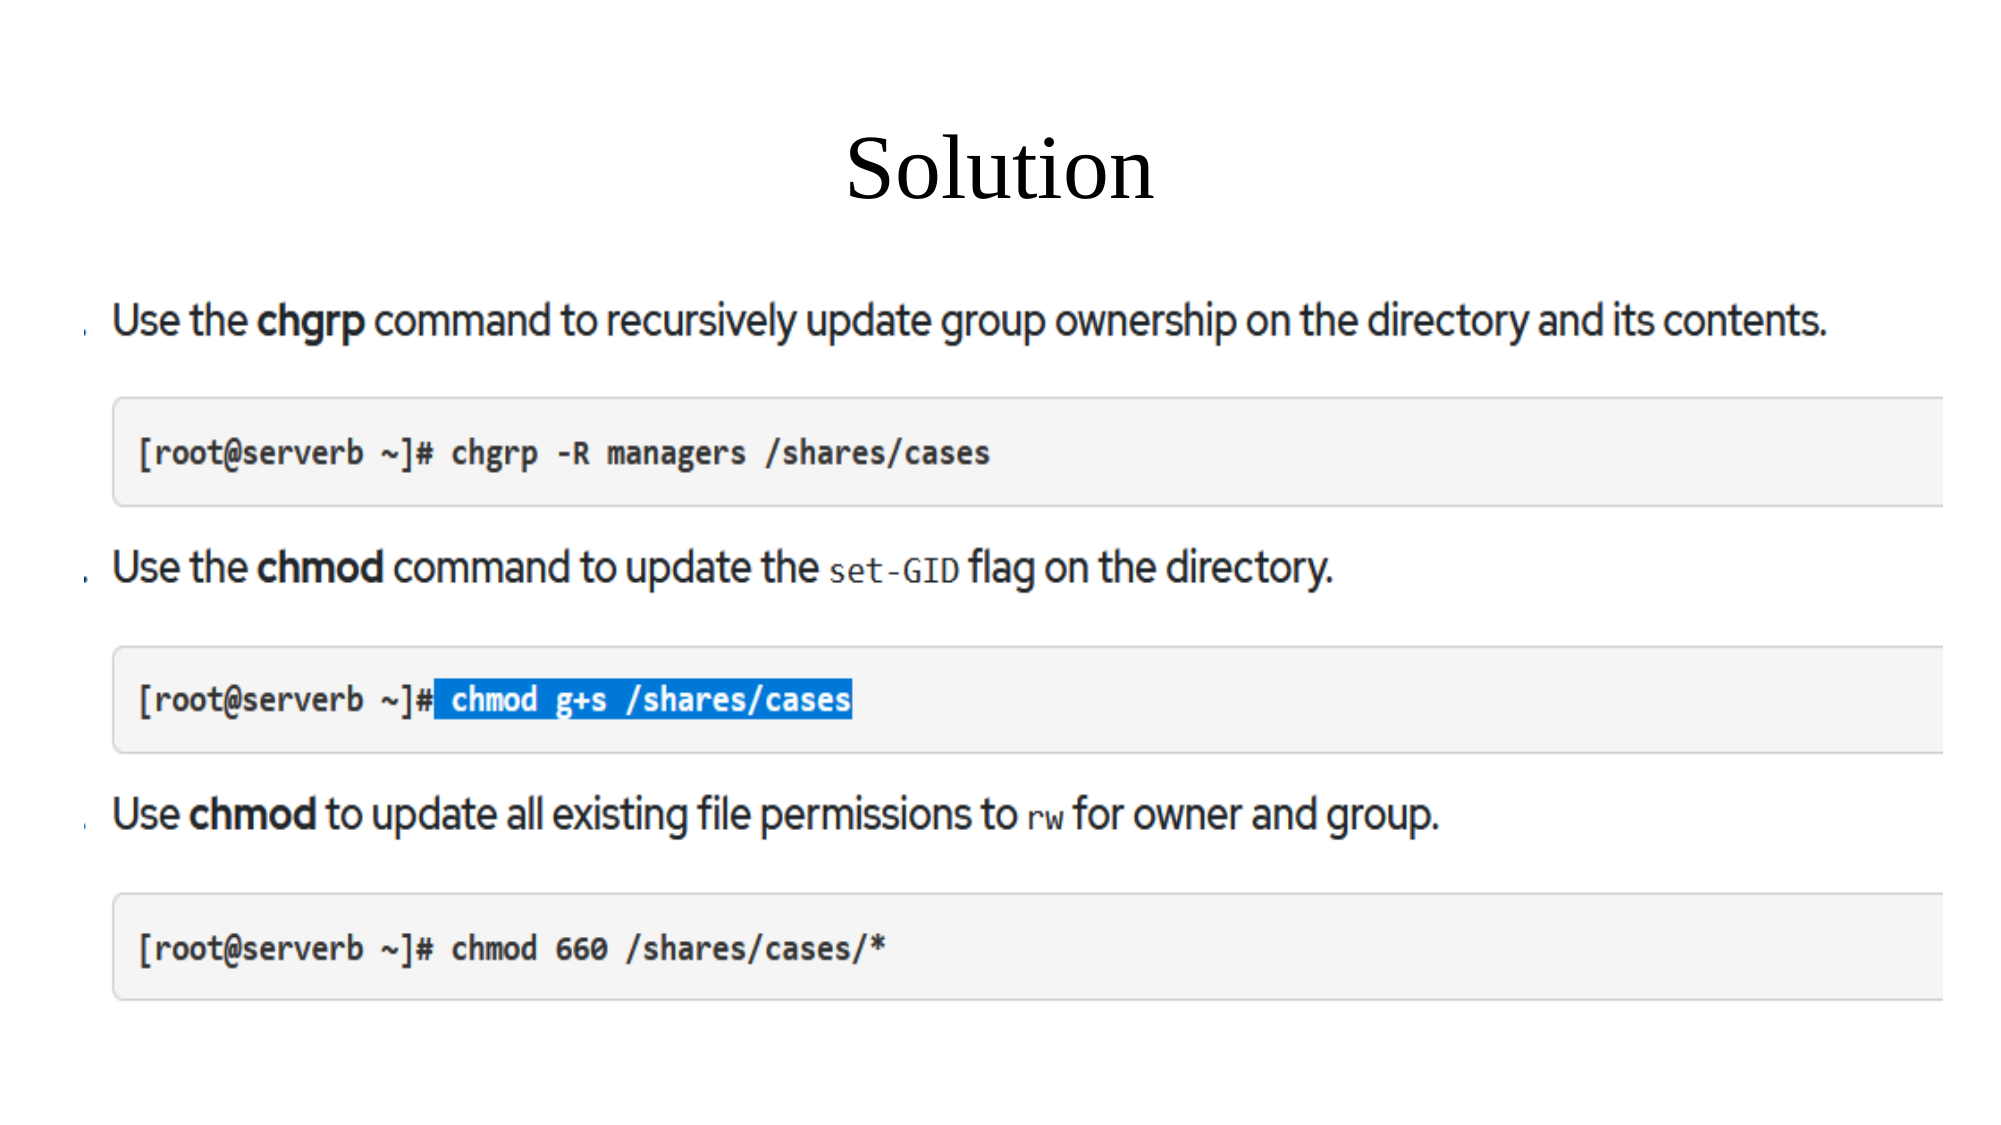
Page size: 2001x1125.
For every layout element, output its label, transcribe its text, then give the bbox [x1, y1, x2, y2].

title Solution [137, 59, 1863, 277]
picture [84, 277, 1943, 1036]
